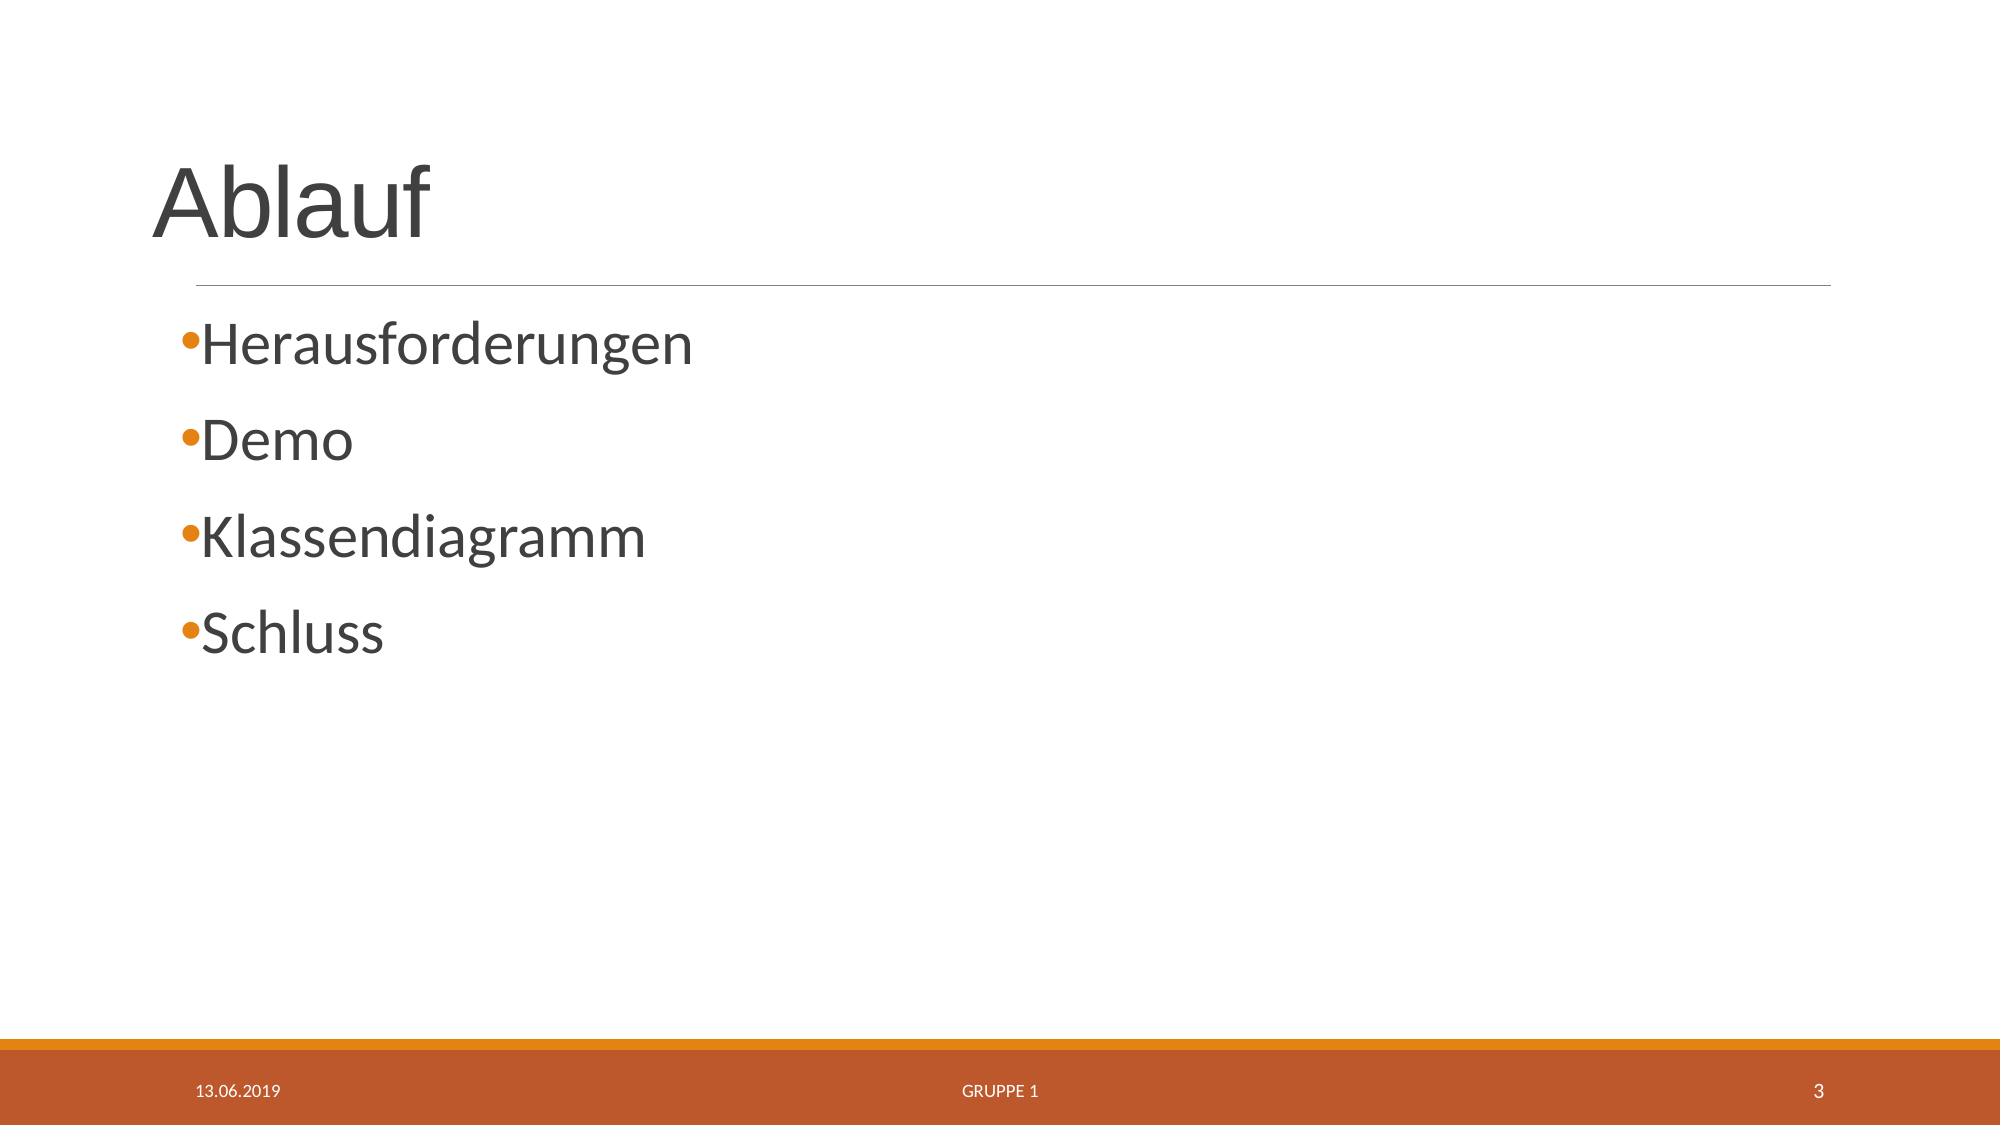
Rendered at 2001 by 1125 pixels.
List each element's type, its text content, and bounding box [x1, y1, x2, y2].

list Herausforderungen Demo Klassendiagramm Schluss [180, 302, 1830, 963]
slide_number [180, 1059, 586, 1120]
footer Gruppe 1 [604, 1059, 1396, 1120]
title Ablauf [137, 48, 1863, 266]
slide_number 3 [1624, 1059, 1840, 1120]
